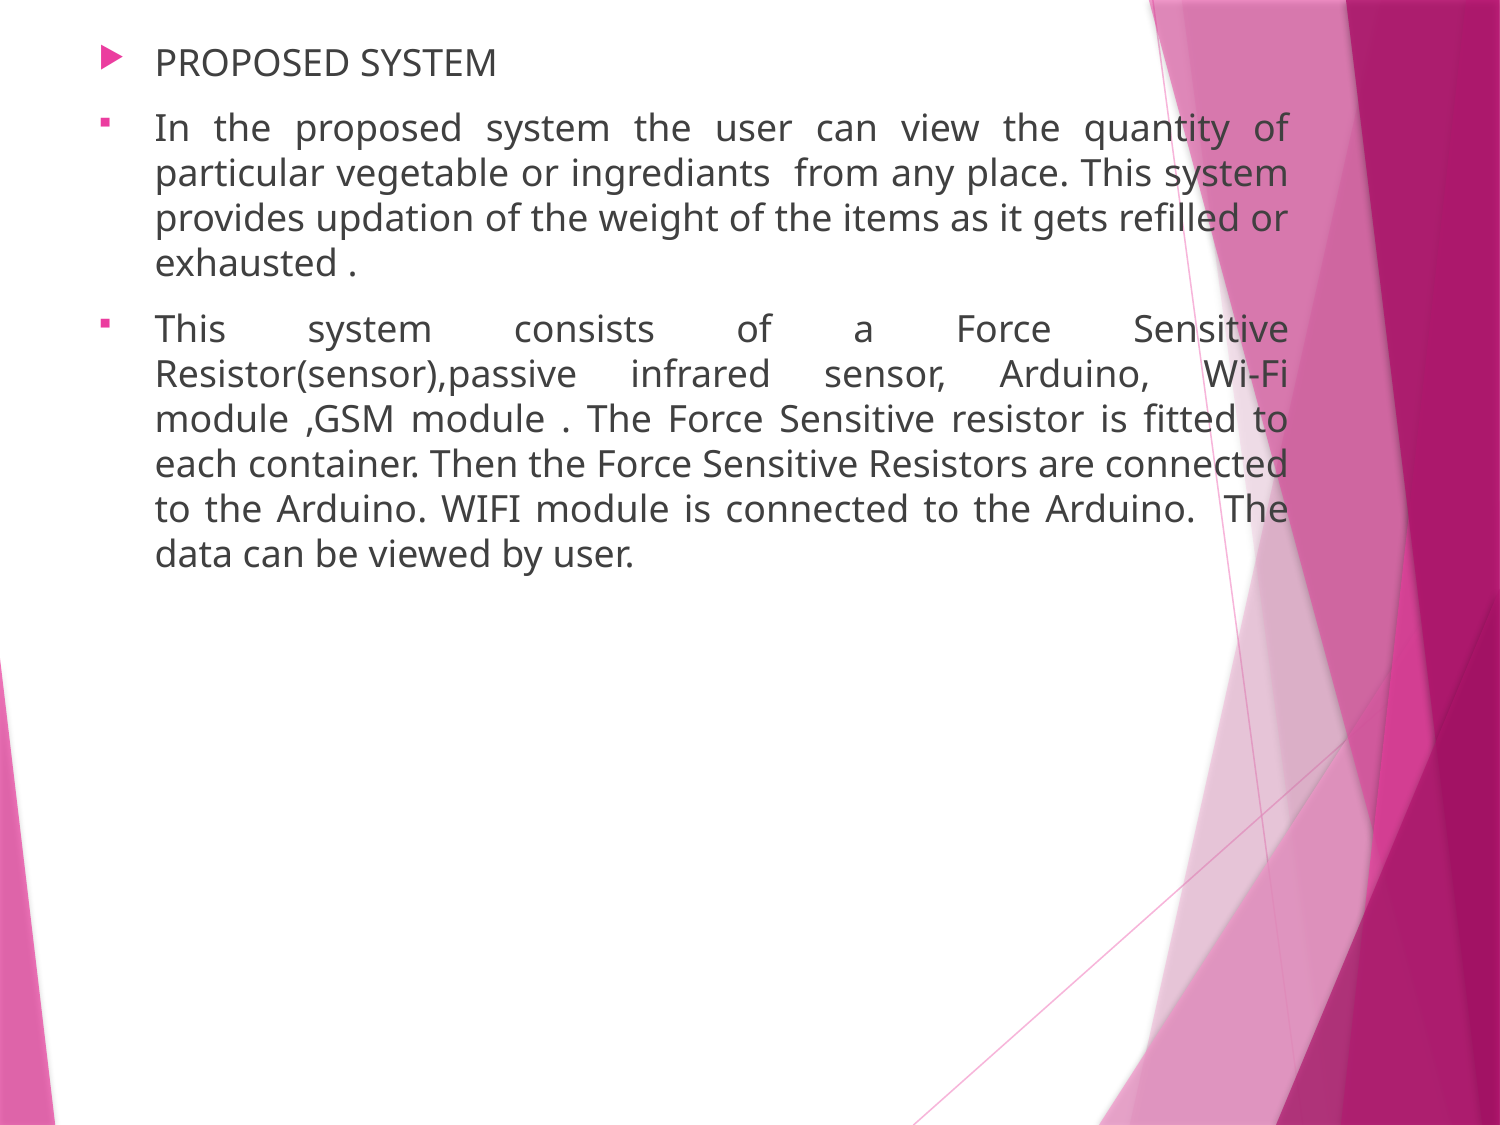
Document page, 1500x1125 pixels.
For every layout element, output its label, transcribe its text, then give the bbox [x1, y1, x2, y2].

list PROPOSED SYSTEM In the proposed system the user can view the quantity of particular vegetable or ingrediants from any place. This system provides updation of the weight of the items as it gets refilled or exhausted . This system consists of a Force Sensitive Resistor(sensor),passive infrared sensor, Arduino, Wi-Fi module ,GSM module . The Force Sensitive resistor is fitted to each container. Then the Force Sensitive Resistors are connected to the Arduino. WIFI module is connected to the Arduino. The data can be viewed by user. [83, 30, 1306, 992]
